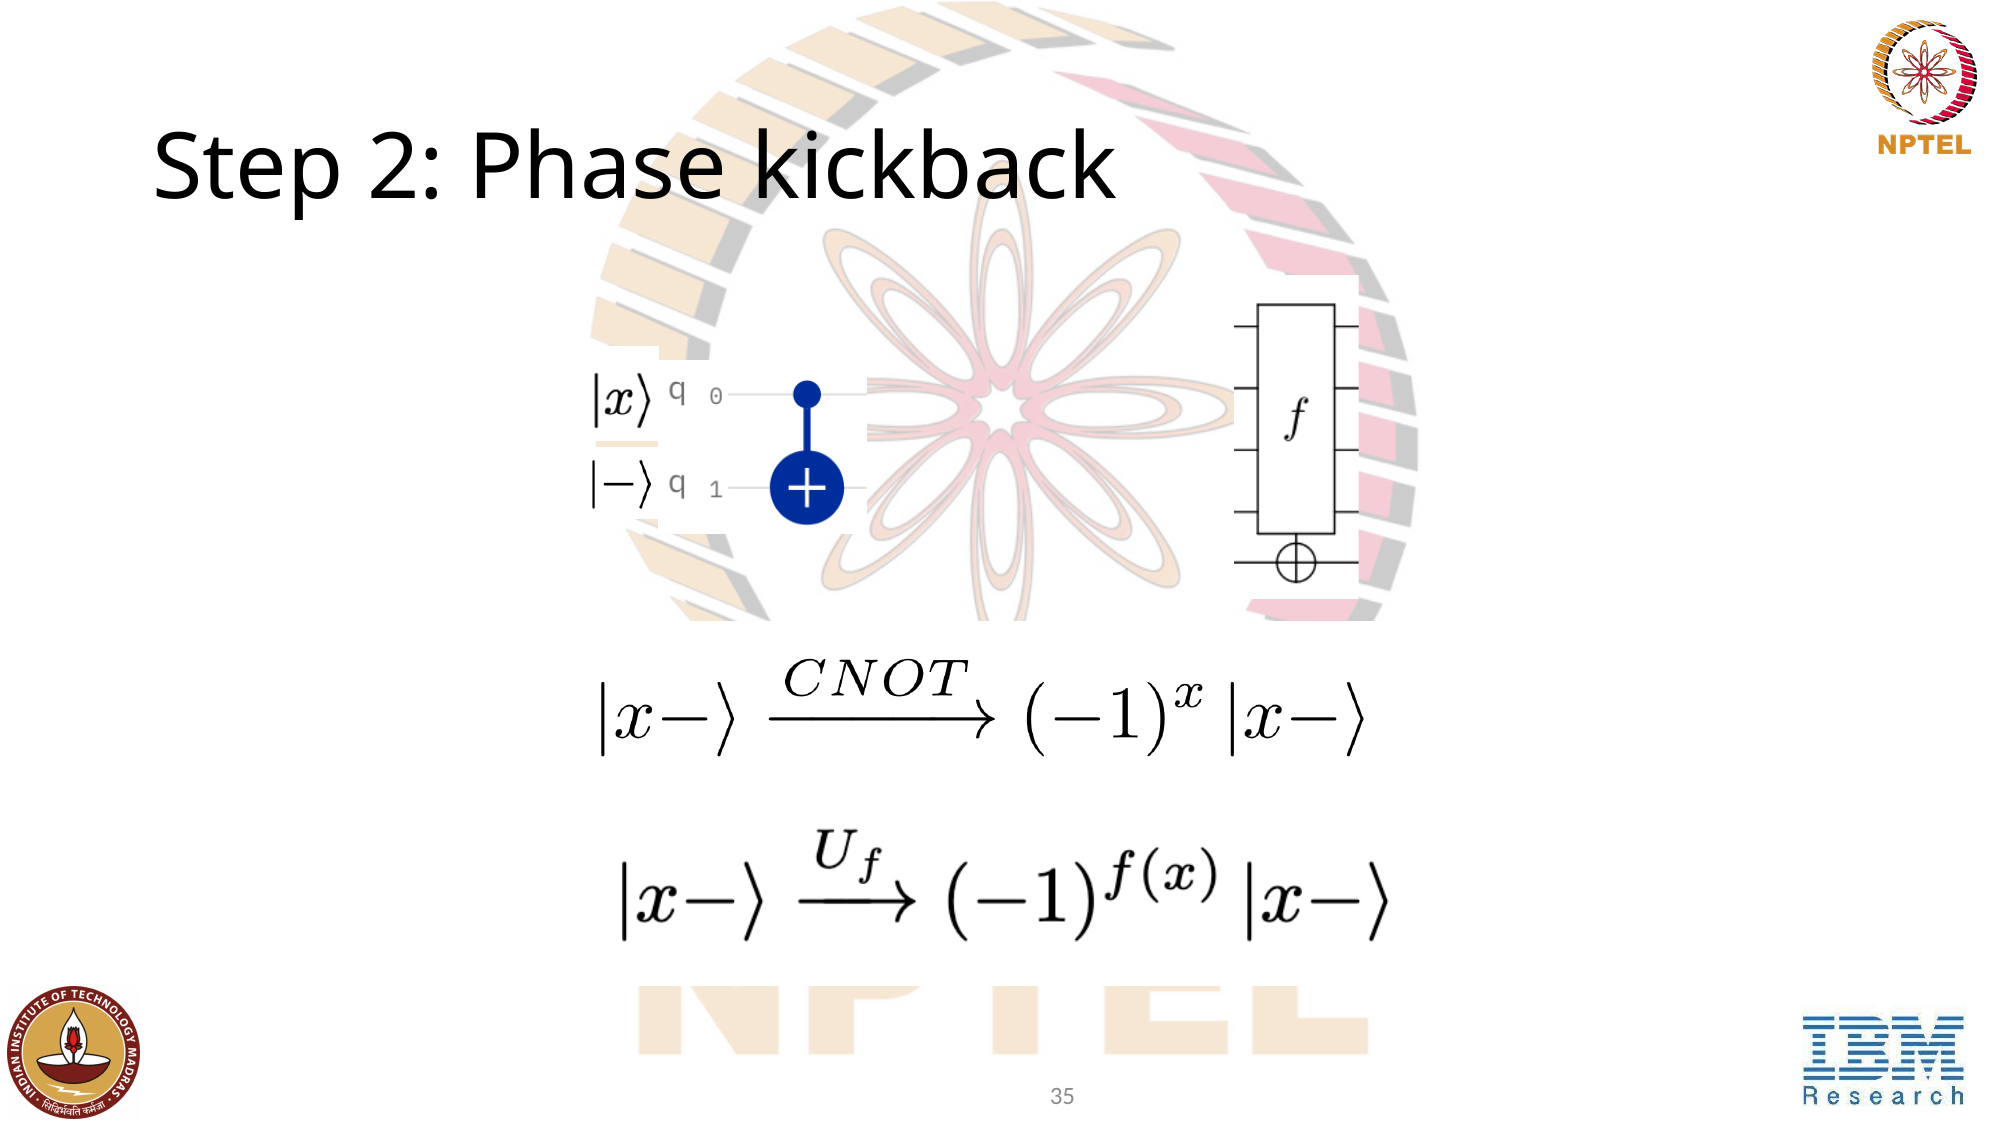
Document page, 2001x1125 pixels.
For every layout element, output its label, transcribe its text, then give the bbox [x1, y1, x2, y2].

picture [577, 621, 1423, 986]
picture [1234, 275, 1359, 599]
picture [577, 346, 867, 534]
picture [1776, 1005, 1993, 1119]
title Step 2: Phase kickback [137, 59, 1863, 278]
picture [1860, 6, 1993, 166]
slide_number 35 [970, 1065, 1091, 1125]
picture [7, 986, 140, 1119]
